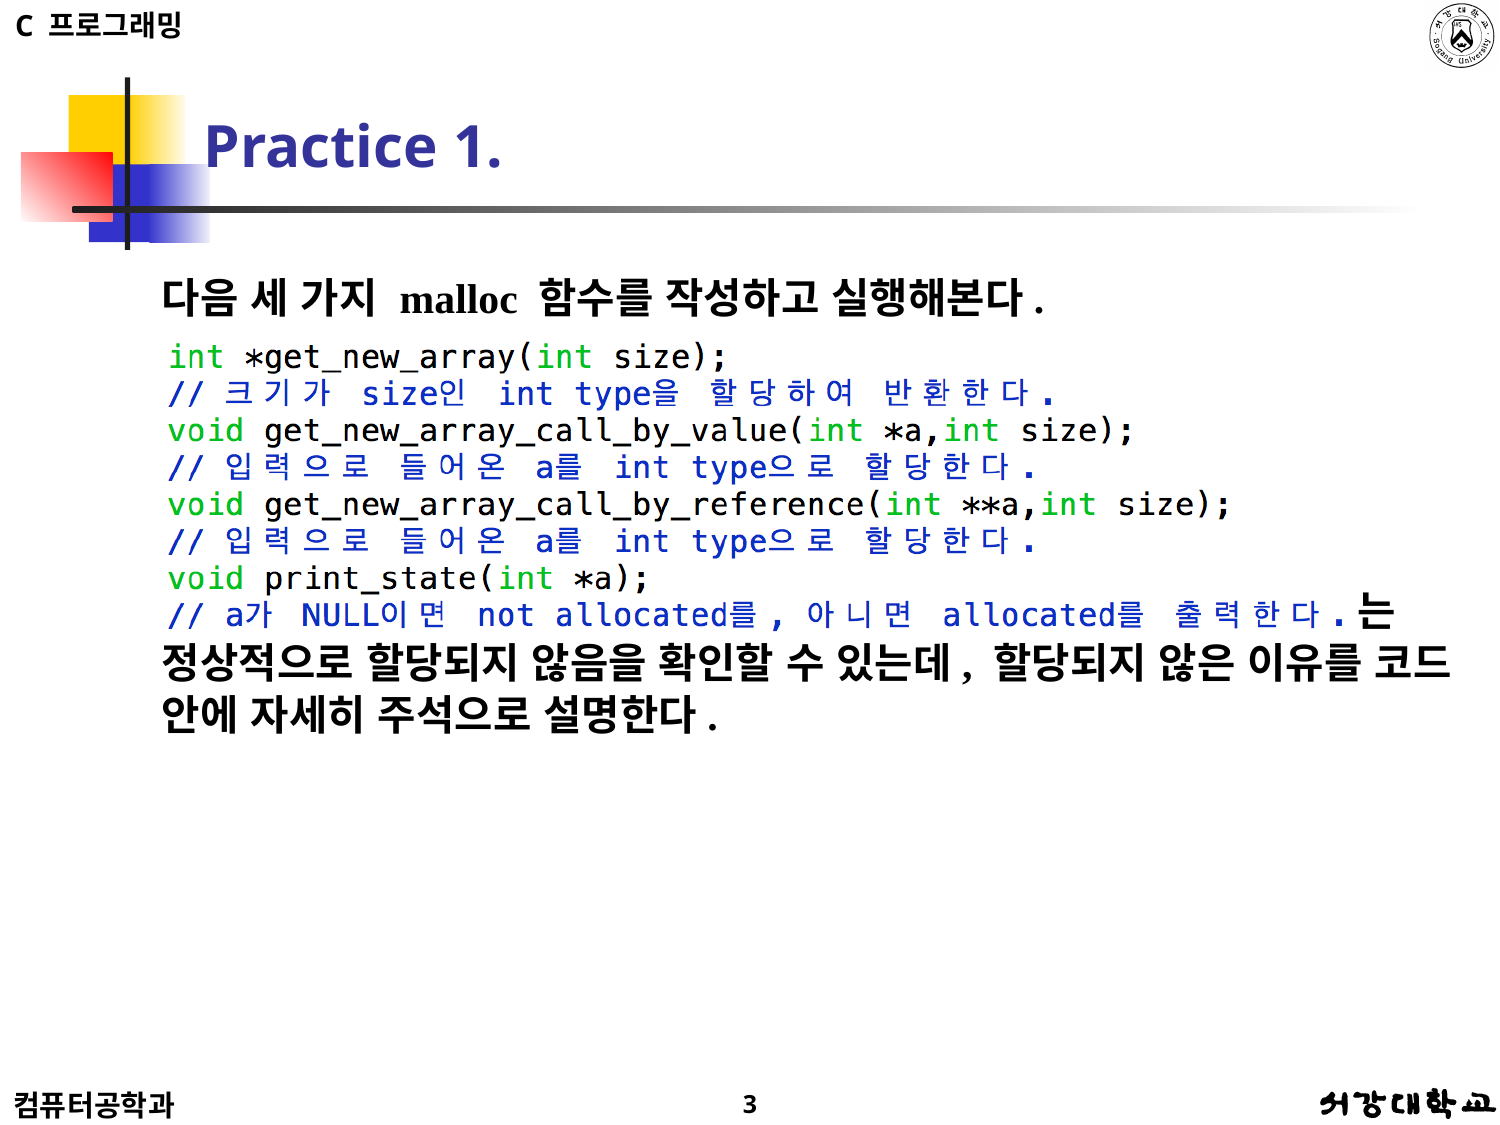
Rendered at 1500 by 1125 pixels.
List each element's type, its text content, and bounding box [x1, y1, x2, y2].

picture [159, 337, 1353, 641]
picture [1317, 1087, 1498, 1120]
title Practice 1. [188, 101, 1438, 188]
picture [1425, 0, 1498, 71]
list 다음 세 가지 malloc 함수를 작성하고 실행해본다. 위 세 가지 malloc 함수 중 가운데의 get_new_array_call_by_value는 정상적으로 할당되지 않음을 확인할 수 있는데, 할당되지 않은 이유를 코드 안에 자세히 주석으로 설명한다. [71, 262, 1471, 1051]
slide_number 3 [680, 1086, 819, 1125]
